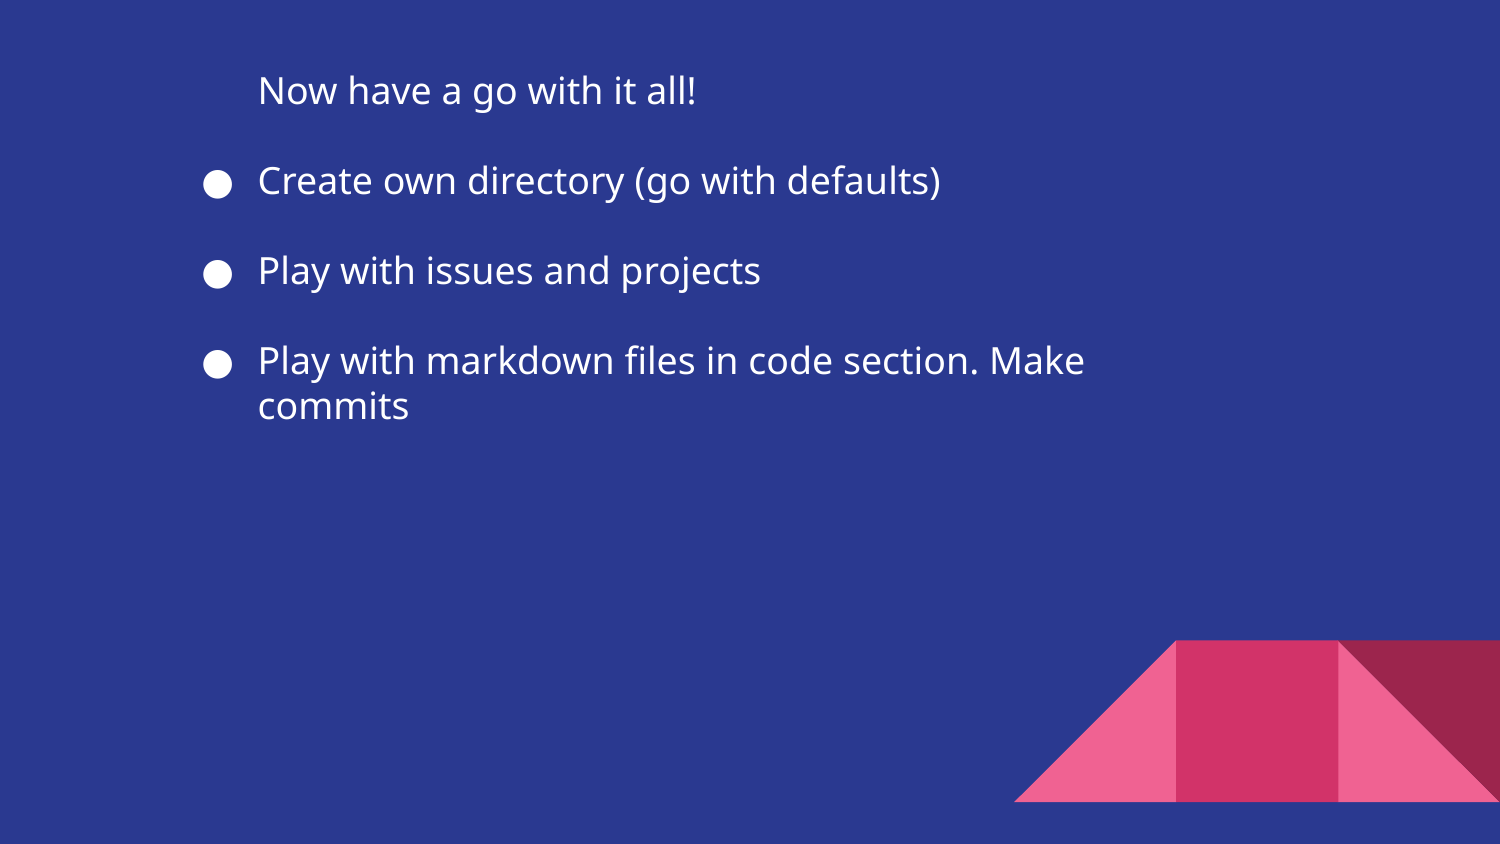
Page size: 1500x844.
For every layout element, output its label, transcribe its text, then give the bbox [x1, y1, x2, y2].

text_box Now have a go with it all! Create own directory (go with defaults) Play with issues and projects Play with markdown files in code section. Make commits [92, 52, 1224, 738]
